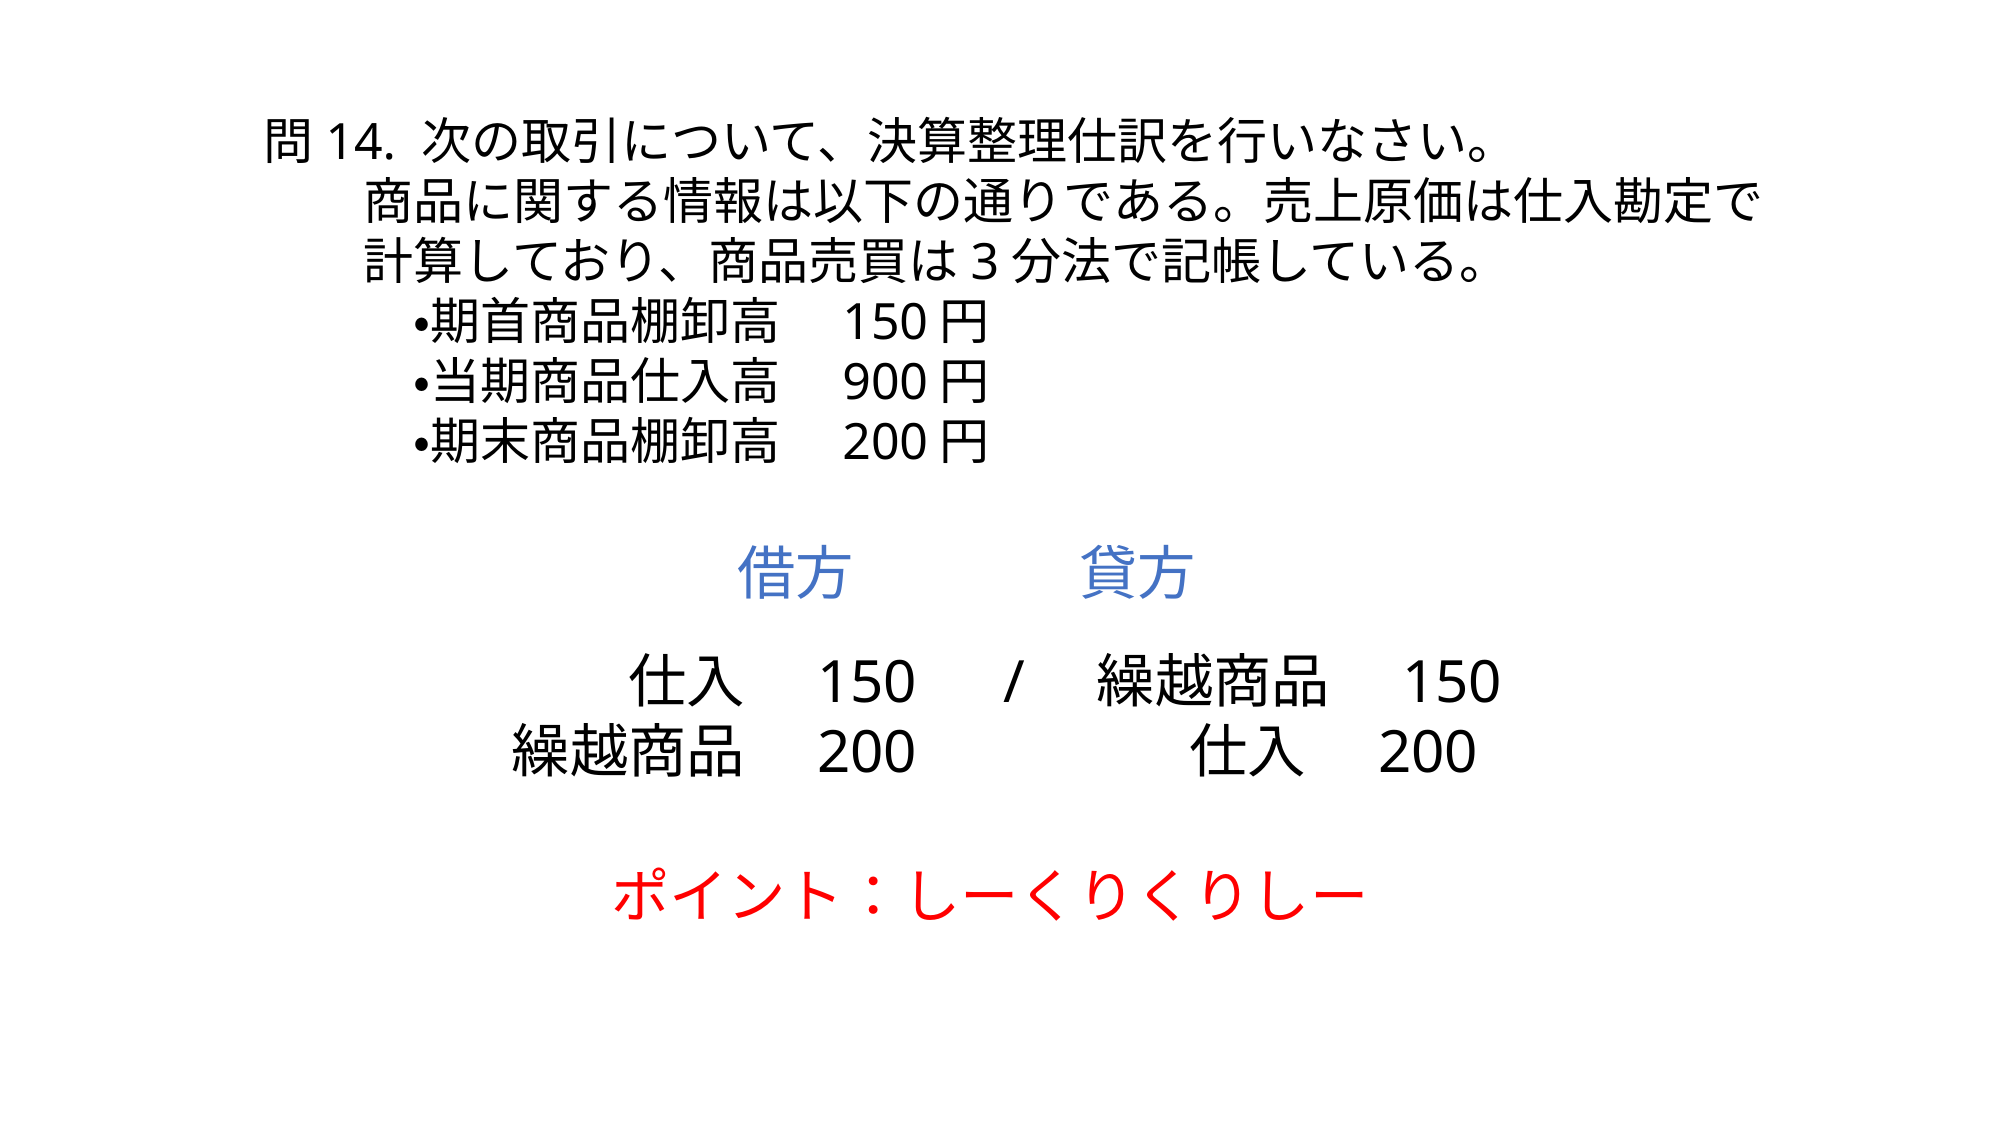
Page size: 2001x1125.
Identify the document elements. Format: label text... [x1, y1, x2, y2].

text_box 借方 [722, 529, 897, 615]
text_box 仕入 150 / 繰越商品 150 繰越商品 200 仕入 200 [497, 637, 1652, 862]
text_box 貸方 [1064, 529, 1239, 615]
text_box ポイント：しーくりくりしー [596, 852, 1404, 937]
text_box 問14. 次の取引について、決算整理仕訳を行いなさい。 商品に関する情報は以下の通りである。売上原価は仕入勘定で 計算しており、商品売買は3分法で記帳している。 ・期首商品棚卸高 150円 ・当期商品仕入高 900円 ・期末商品棚卸高 200円 [248, 102, 1784, 477]
